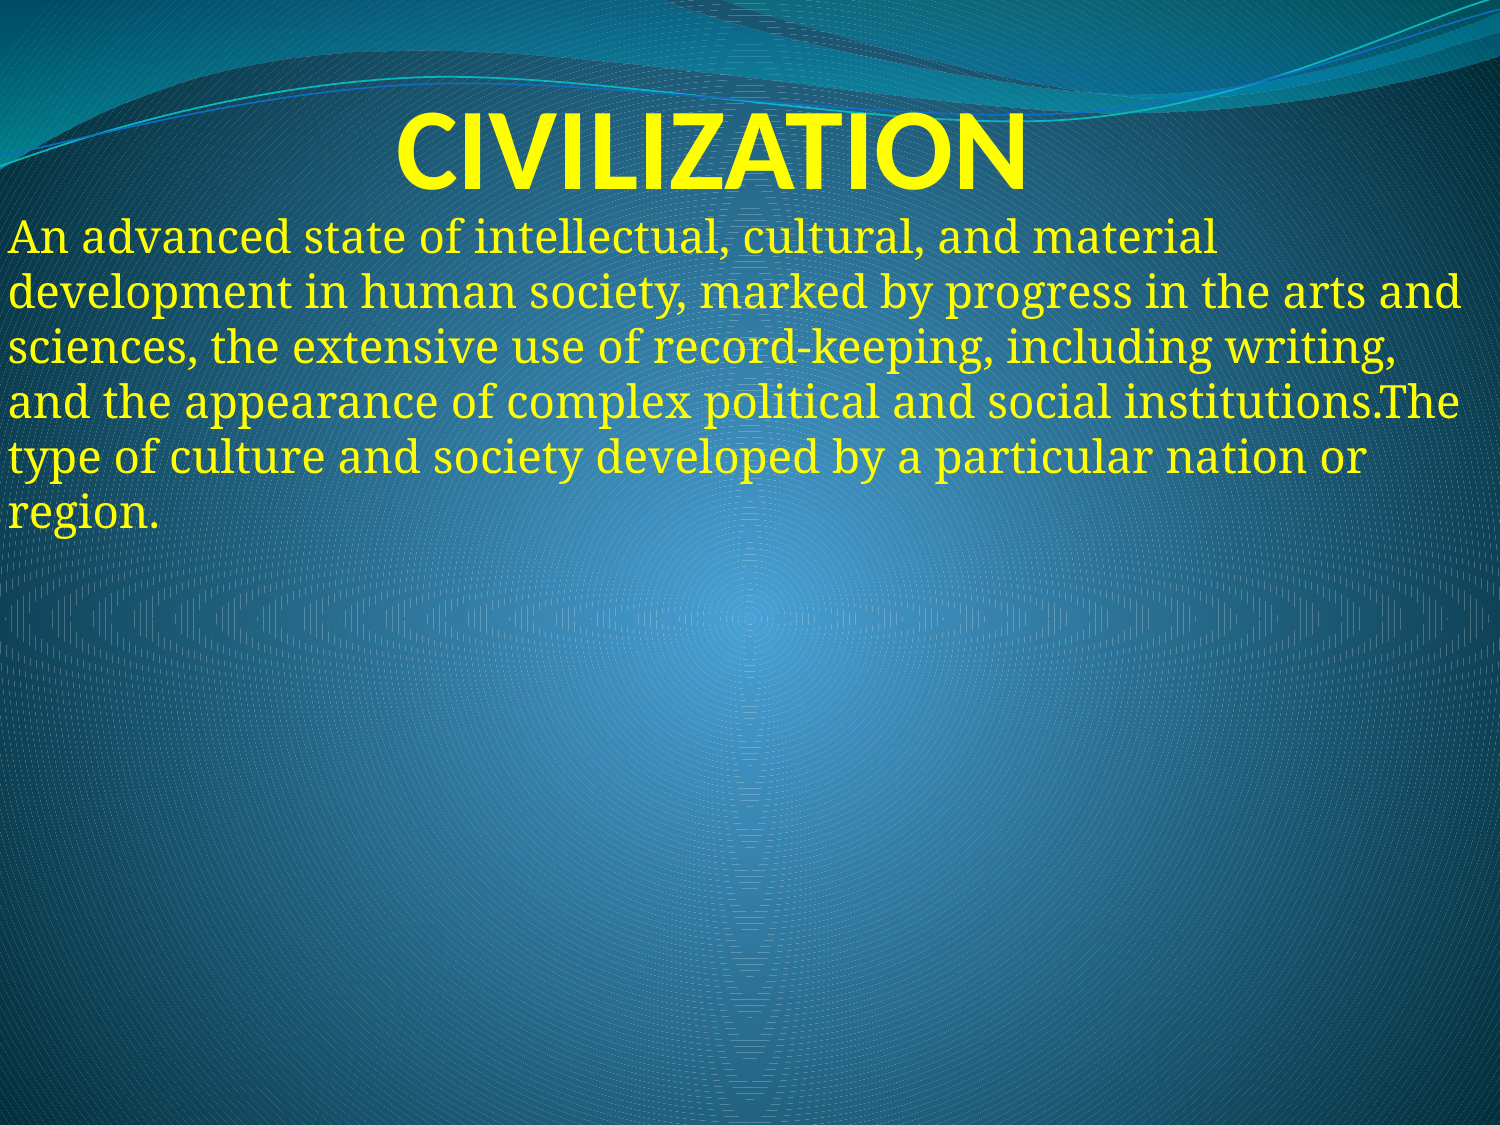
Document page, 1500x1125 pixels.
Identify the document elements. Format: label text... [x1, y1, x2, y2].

title CIVILIZATION [24, 24, 1450, 200]
list An advanced state of intellectual, cultural, and material development in human society, marked by progress in the arts and sciences, the extensive use of record-keeping, including writing, and the appearance of complex political and social institutions.The type of culture and society developed by a particular nation or region. [0, 200, 1500, 1125]
